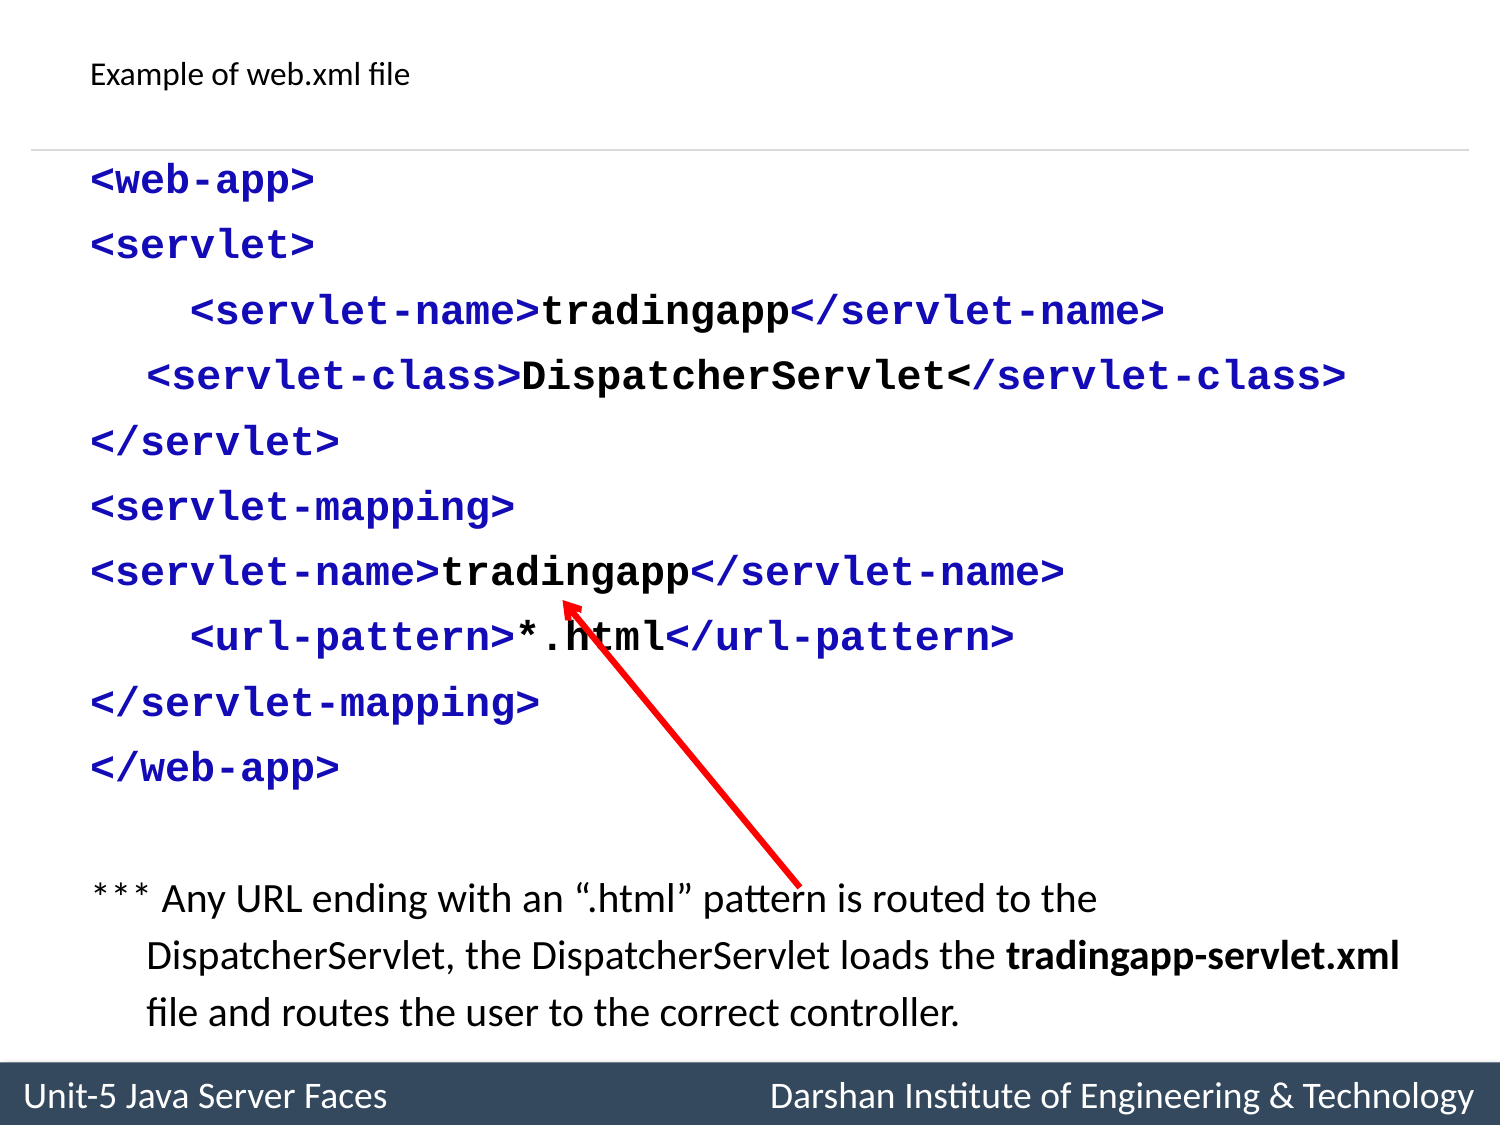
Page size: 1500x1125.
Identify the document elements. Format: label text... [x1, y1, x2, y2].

text_box [562, 600, 801, 888]
list <web-app> <servlet> <servlet-name>tradingapp</servlet-name> <servlet-class>DispatcherServlet</servlet-class> </servlet> <servlet-mapping> <servlet-name>tradingapp</servlet-name> <url-pattern>*.html</url-pattern> </servlet-mapping> </web-app> *** Any URL ending with an “.html” pattern is routed to the DispatcherServlet, the DispatcherServlet loads the tradingapp-servlet.xml file and routes the user to the correct controller. [75, 137, 1425, 1063]
title Example of web.xml file [75, 45, 1425, 100]
